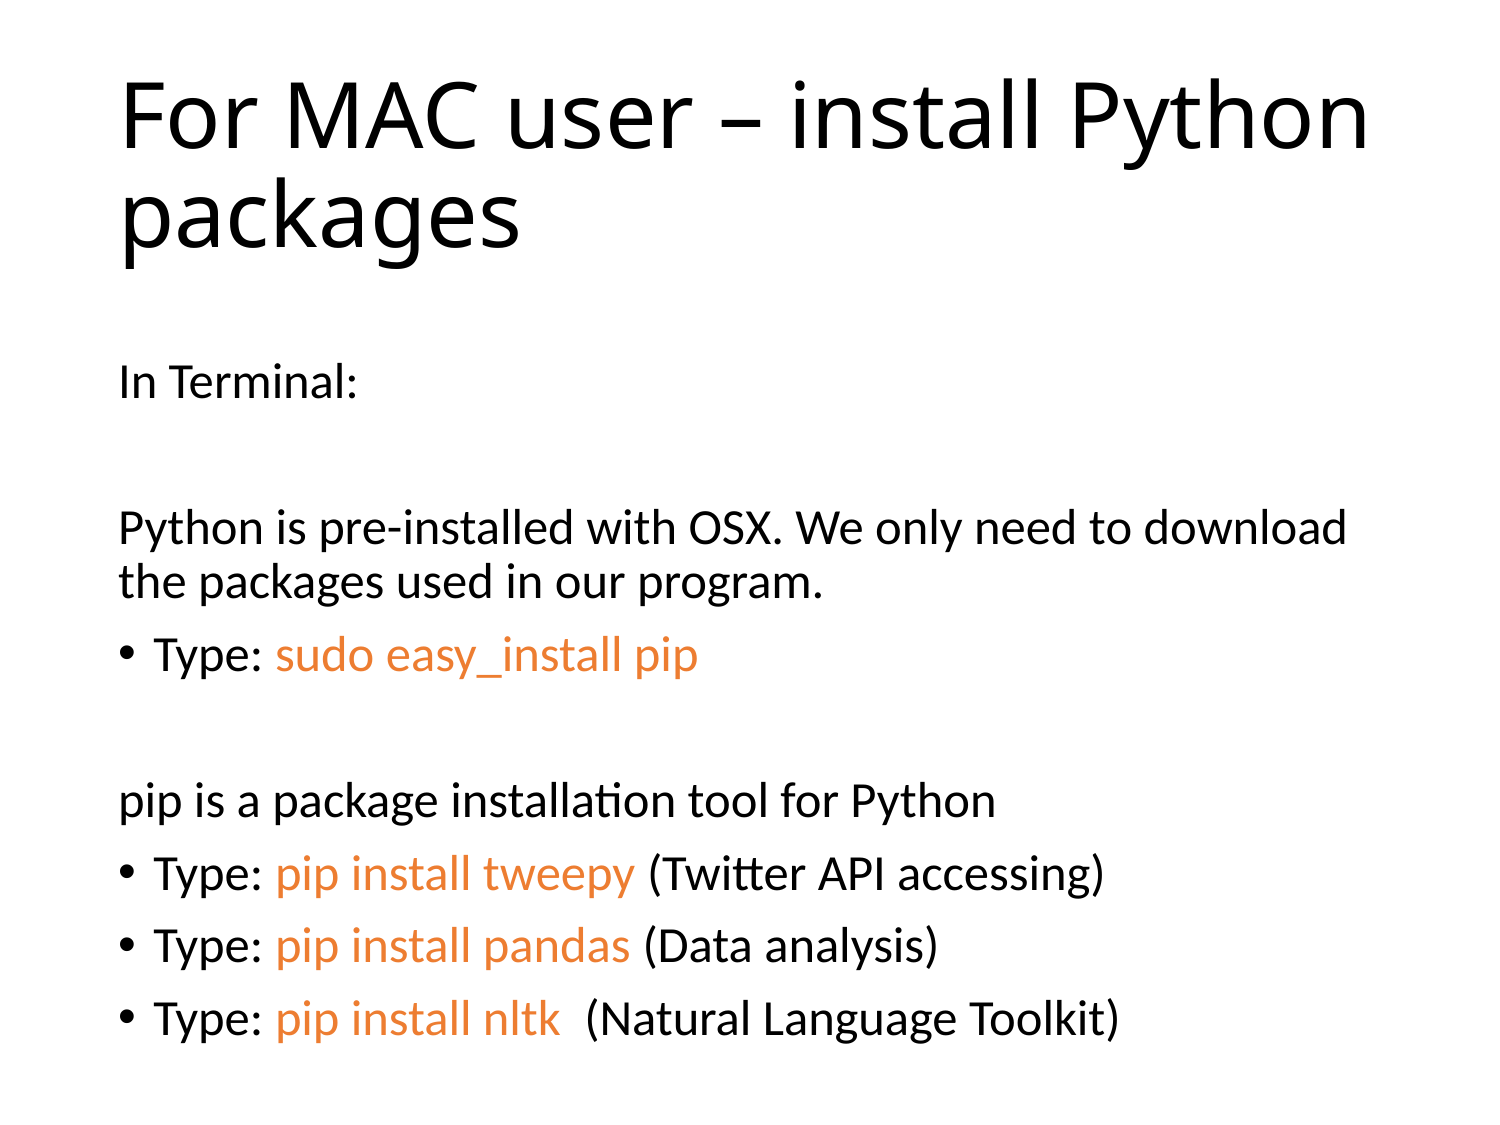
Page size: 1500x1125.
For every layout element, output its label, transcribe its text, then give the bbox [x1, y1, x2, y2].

title For MAC user – install Python packages [103, 59, 1397, 278]
list In Terminal: Python is pre-installed with OSX. We only need to download the packages used in our program. Type: sudo easy_install pip pip is a package installation tool for Python Type: pip install tweepy (Twitter API accessing) Type: pip install pandas (Data analysis) Type: pip install nltk (Natural Language Toolkit) [103, 347, 1397, 1055]
